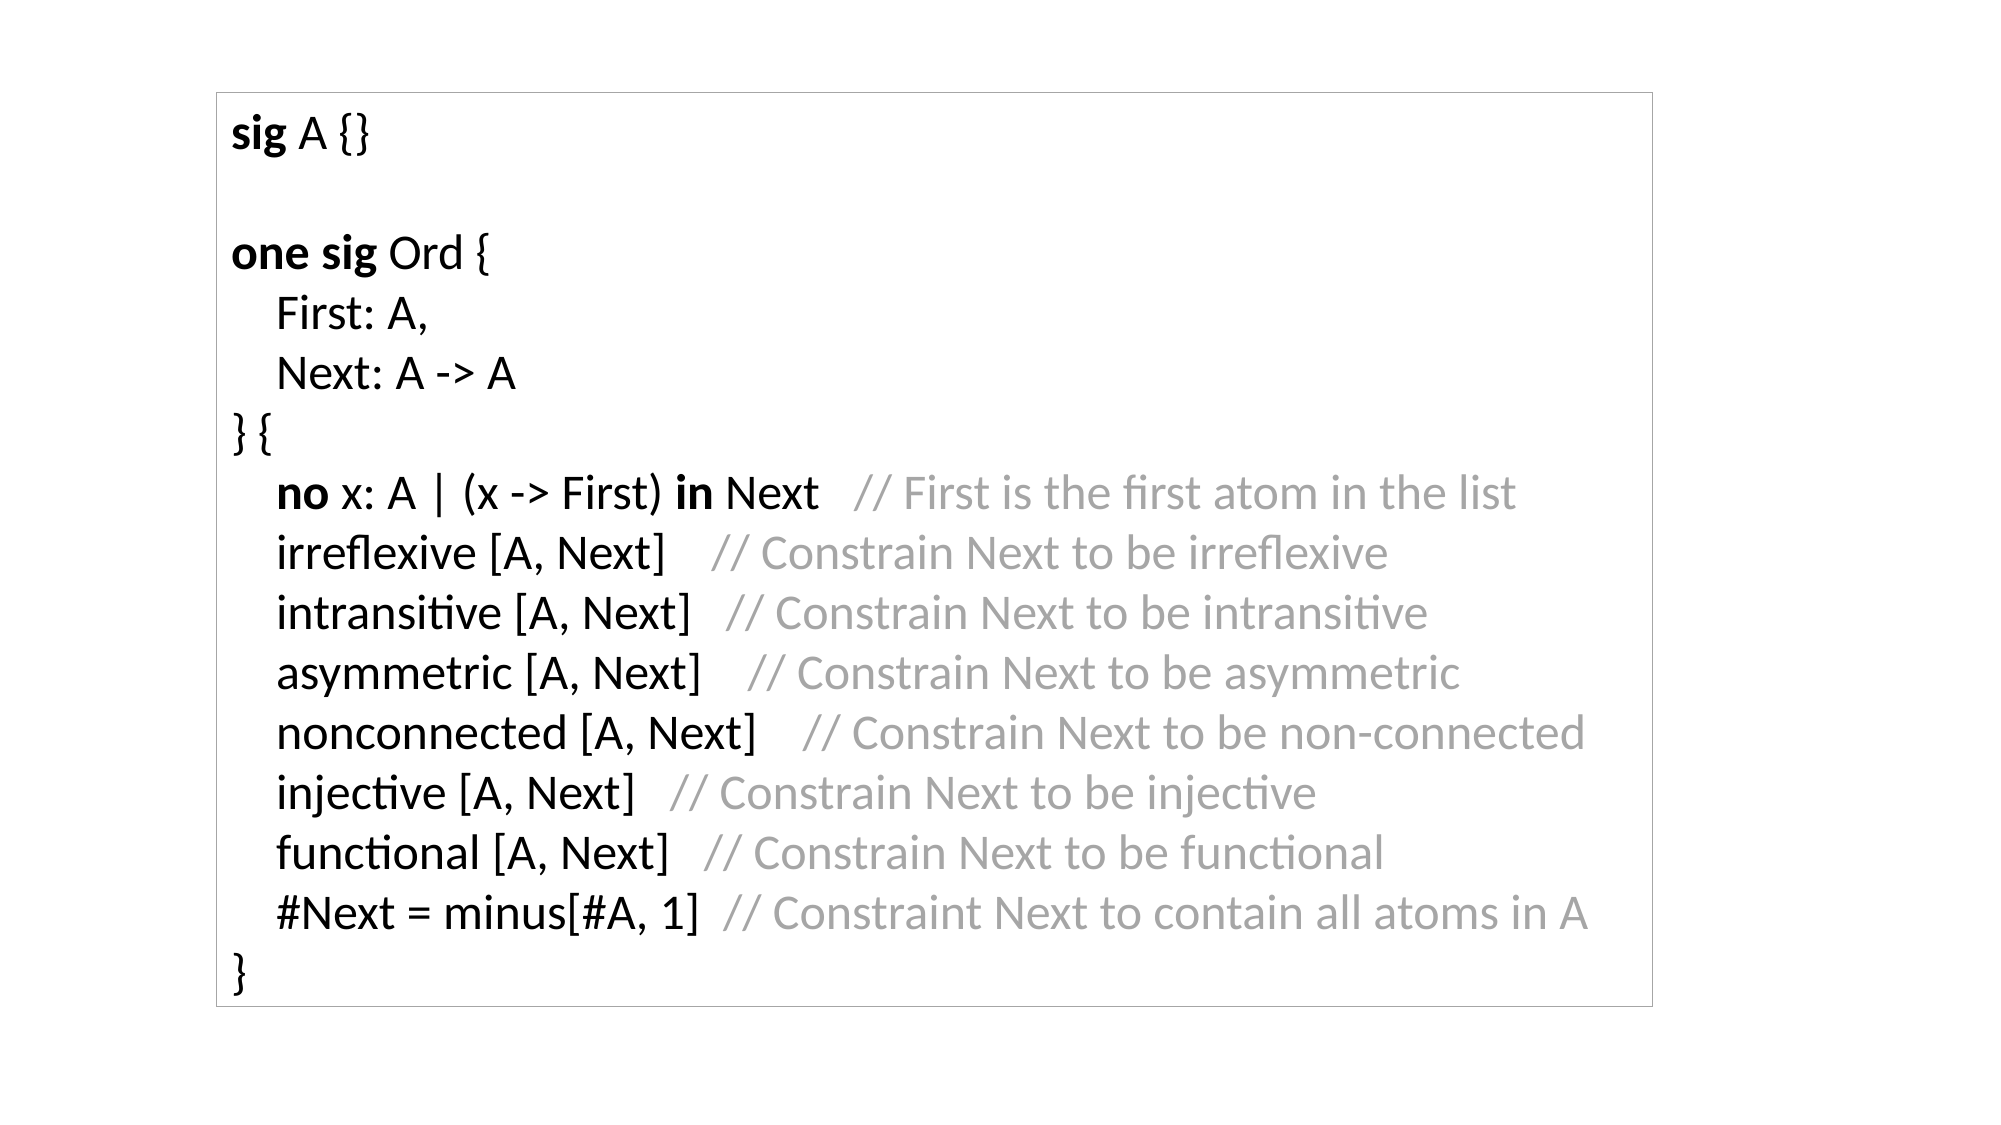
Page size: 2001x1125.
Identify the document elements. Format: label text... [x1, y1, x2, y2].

text_box sig A {} one sig Ord { First: A, Next: A -> A } { no x: A | (x -> First) in Next // First is the first atom in the list irreflexive [A, Next] // Constrain Next to be irreflexive intransitive [A, Next] // Constrain Next to be intransitive asymmetric [A, Next] // Constrain Next to be asymmetric nonconnected [A, Next] // Constrain Next to be non-connected injective [A, Next] // Constrain Next to be injective functional [A, Next] // Constrain Next to be functional #Next = minus[#A, 1] // Constraint Next to contain all atoms in A } [216, 92, 1653, 1007]
